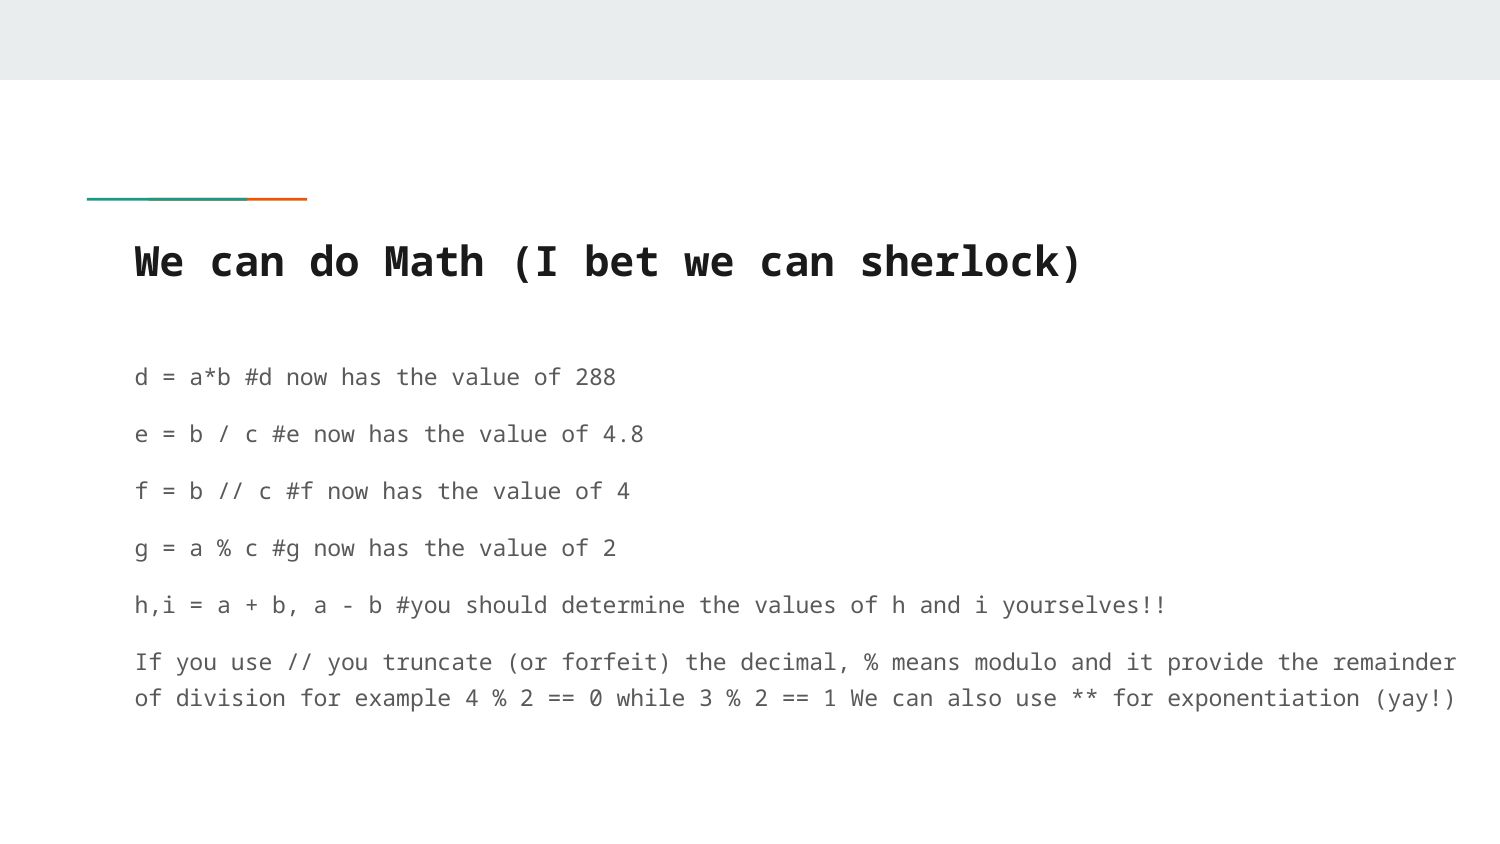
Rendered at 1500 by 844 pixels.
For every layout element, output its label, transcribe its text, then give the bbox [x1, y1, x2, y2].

list d = a*b #d now has the value of 288 e = b / c #e now has the value of 4.8 f = b // c #f now has the value of 4 g = a % c #g now has the value of 2 h,i = a + b, a - b #you should determine the values of h and i yourselves!! If you use // you truncate (or forfeit) the decimal, % means modulo and it provide the remainder of division for example 4 % 2 == 0 while 3 % 2 == 1 We can also use ** for exponentiation (yay!) [119, 341, 1490, 744]
title We can do Math (I bet we can sherlock) [119, 216, 1381, 305]
